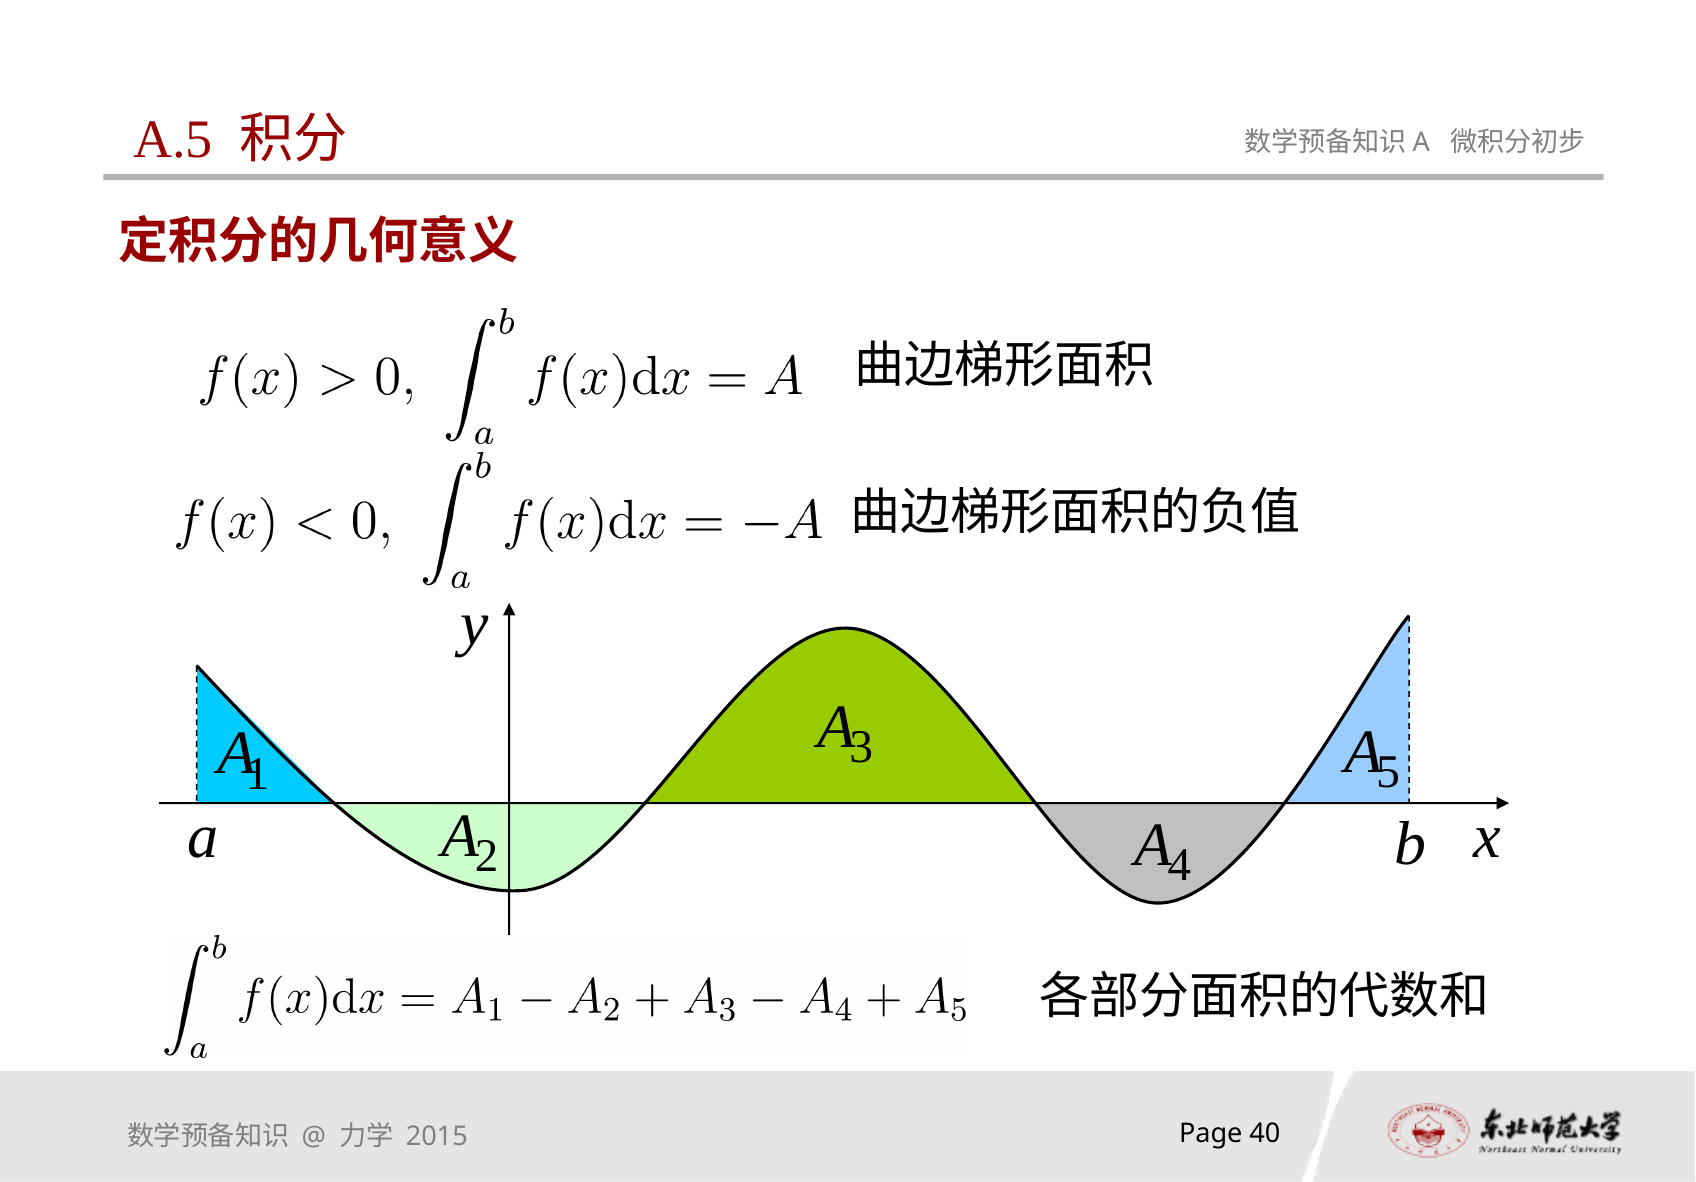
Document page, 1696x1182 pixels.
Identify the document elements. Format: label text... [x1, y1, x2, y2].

picture [173, 303, 824, 594]
text_box 各部分面积的代数和 [1024, 955, 1613, 1031]
picture [1125, 811, 1193, 886]
text_box 曲边梯形面积的负值 [835, 472, 1411, 548]
picture [239, 734, 251, 772]
text_box 曲边梯形面积 [839, 324, 1340, 400]
picture [162, 931, 968, 1064]
picture [433, 802, 501, 877]
picture [1335, 719, 1401, 793]
picture [0, 1071, 1695, 1182]
picture [809, 693, 872, 768]
slide_number Page 40 [1179, 1117, 1568, 1182]
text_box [158, 602, 1510, 966]
picture [254, 720, 268, 734]
title 定积分的几何意义 [103, 189, 742, 289]
